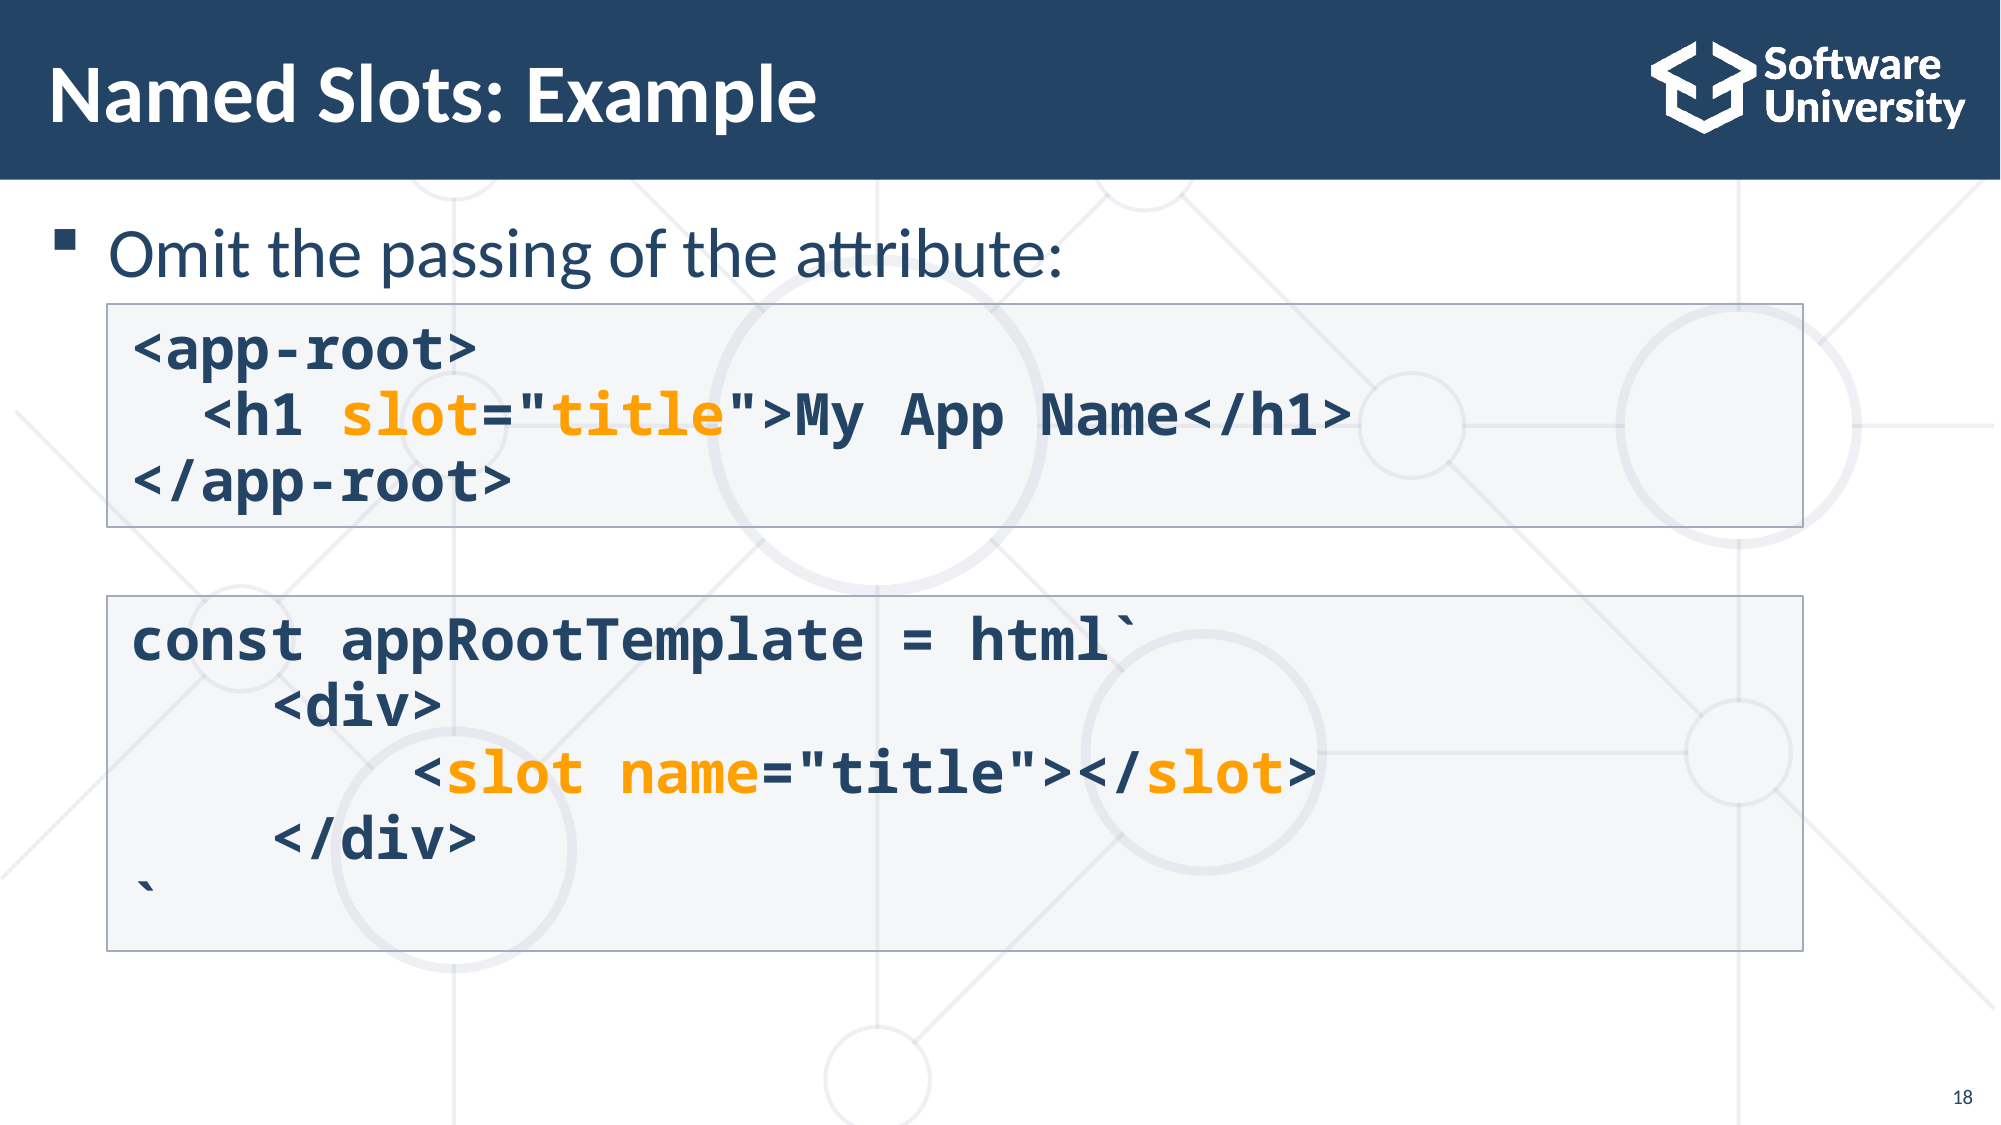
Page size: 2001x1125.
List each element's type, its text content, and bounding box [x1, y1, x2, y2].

slide_number 18 [1927, 1067, 1989, 1117]
title Named Slots: Example [31, 16, 1625, 162]
text_box <app-root> <h1 slot="title">My App Name</h1> </app-root> [106, 304, 1804, 528]
picture [1651, 41, 1966, 134]
list Omit the passing of the attribute: [31, 196, 1970, 1104]
text_box const appRootTemplate = html` <div> <slot name="title"></slot> </div> ` [106, 595, 1804, 952]
